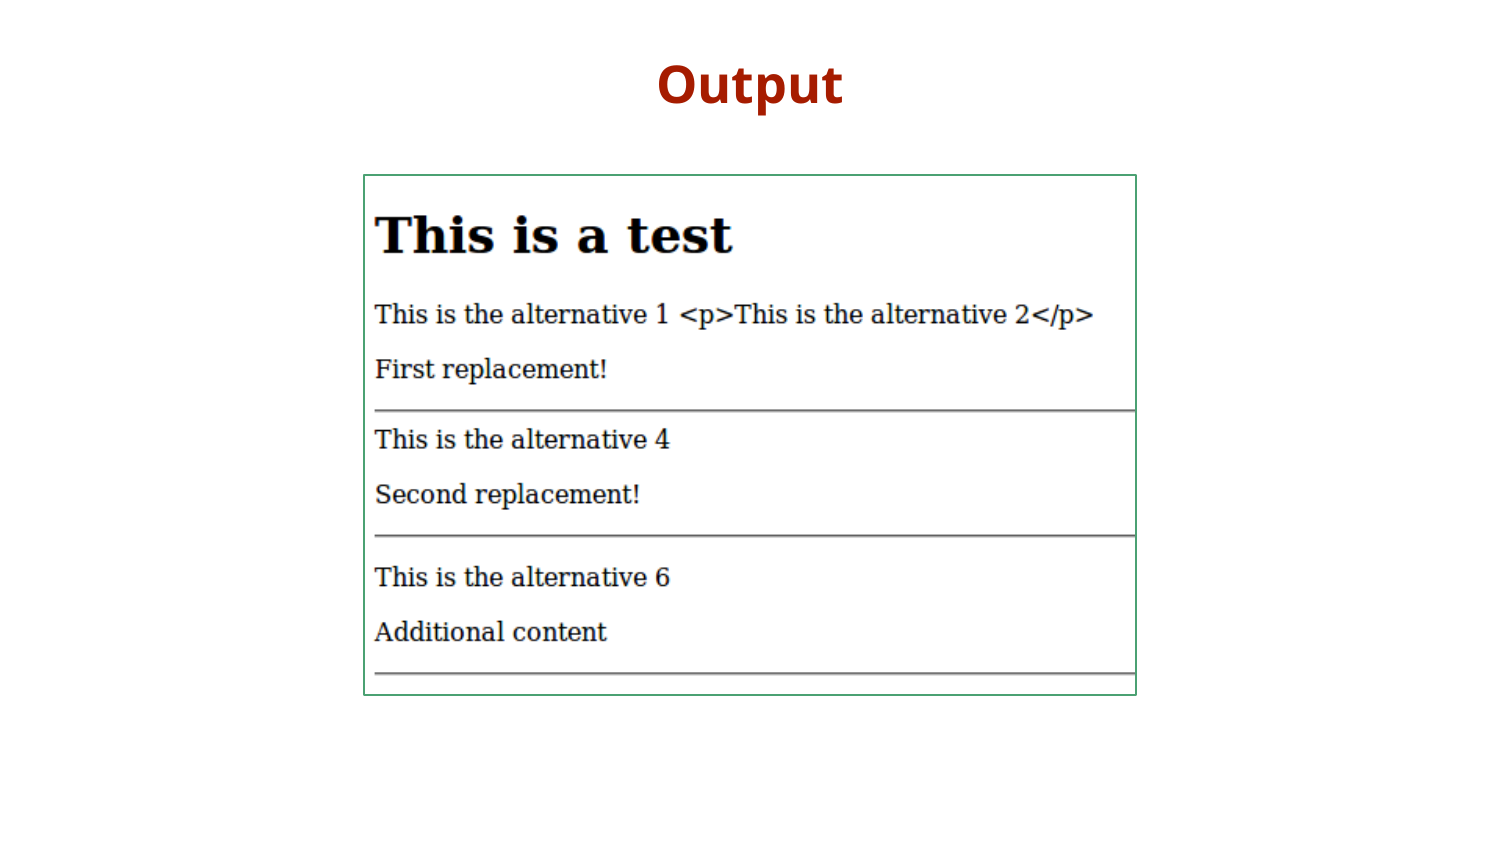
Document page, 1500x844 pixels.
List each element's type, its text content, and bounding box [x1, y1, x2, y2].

picture [364, 175, 1136, 695]
title Output [525, 50, 975, 116]
